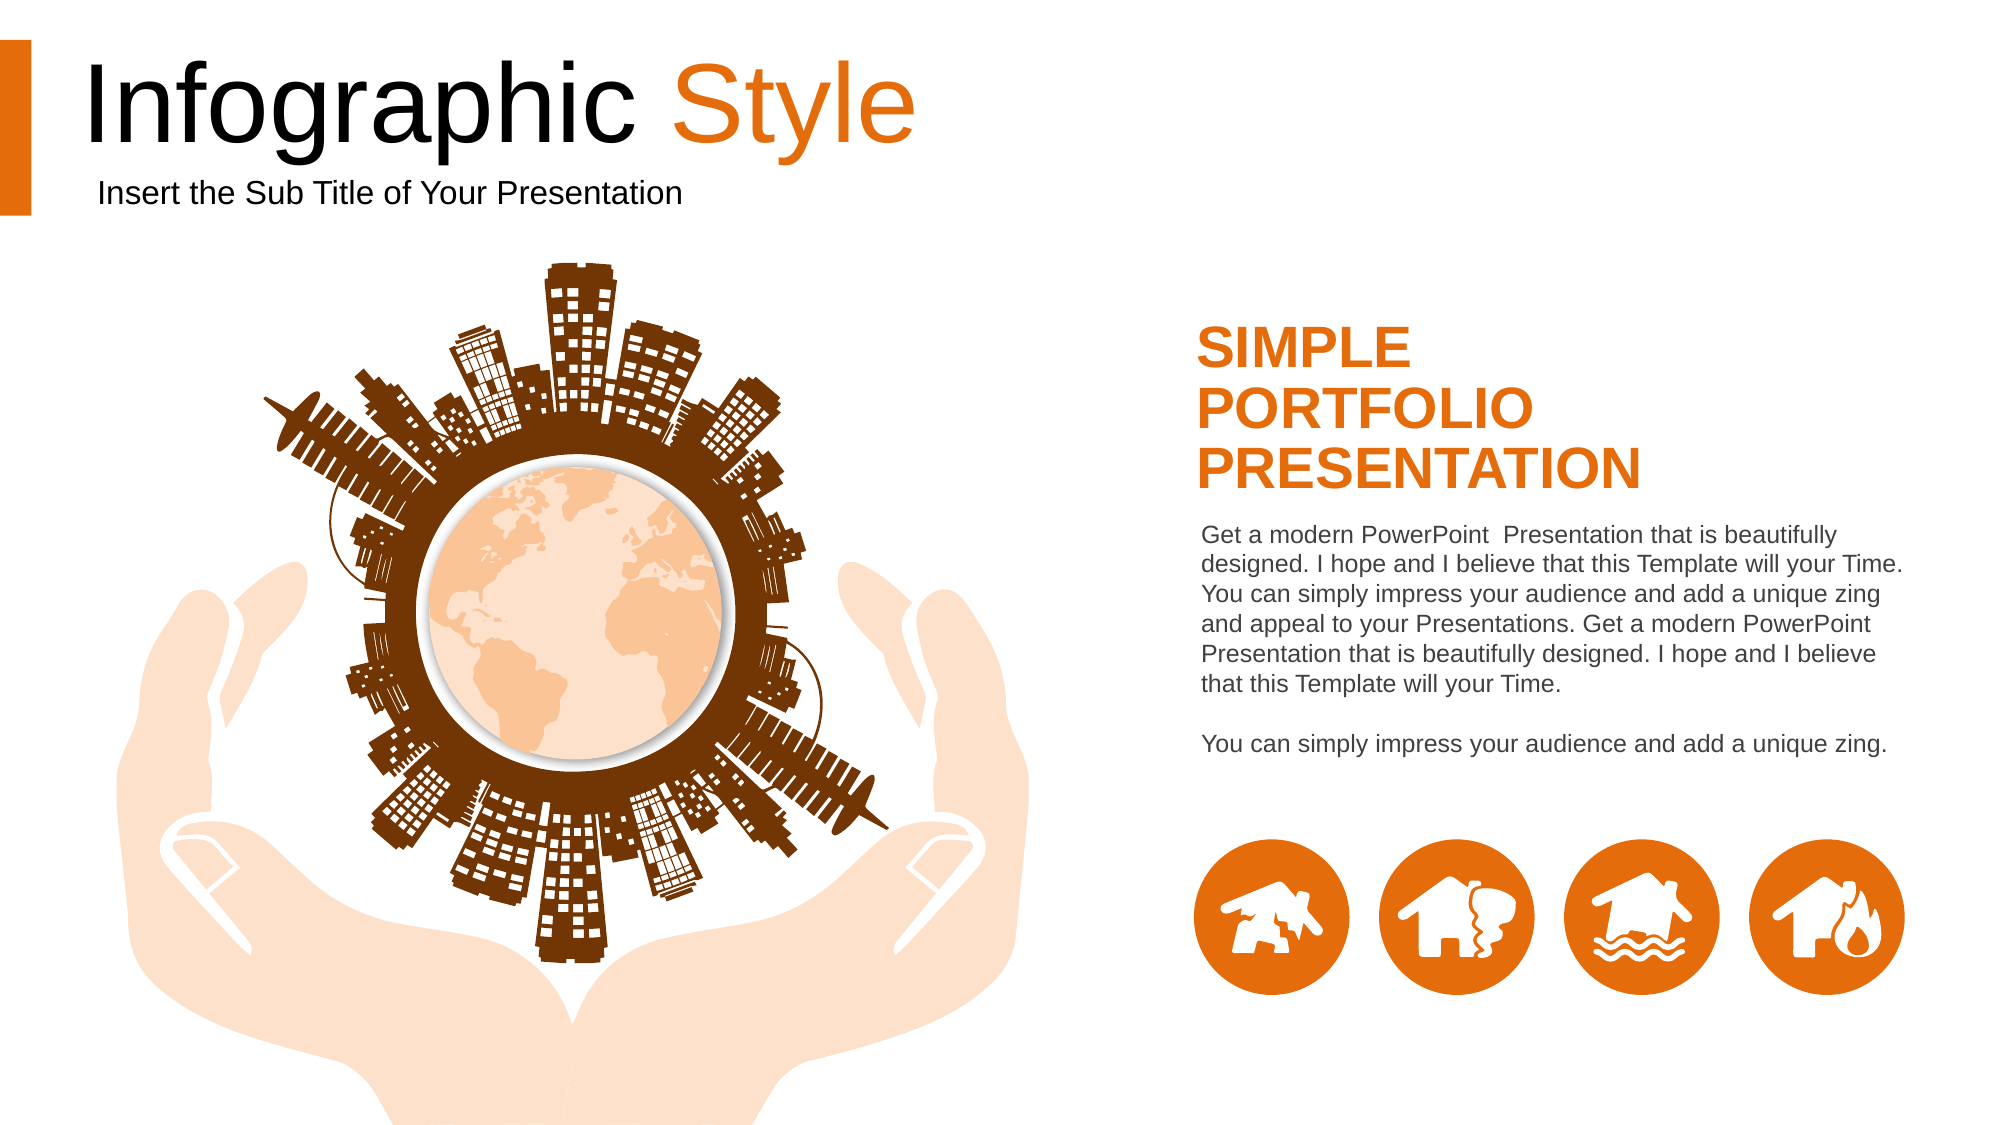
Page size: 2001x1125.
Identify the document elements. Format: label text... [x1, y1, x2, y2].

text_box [1772, 876, 1882, 958]
list Infographic Style [67, 42, 1950, 161]
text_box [1591, 872, 1693, 962]
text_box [1397, 876, 1516, 958]
text_box PORTFOLIO [1196, 377, 1571, 433]
text_box [1377, 838, 1536, 996]
text_box [1220, 881, 1324, 954]
text_box [1192, 838, 1351, 996]
text_box Get a modern PowerPoint Presentation that is beautifully designed. I hope and I believe that this Template will your Time. You can simply impress your audience and add a unique zing and appeal to your Presentations. Get a modern PowerPoint Presentation that is beautifully designed. I hope and I believe that this Template will your Time. You can simply impress your audience and add a unique zing. [1186, 510, 1924, 765]
text_box [263, 262, 782, 561]
text_box [722, 449, 807, 561]
text_box SIMPLE [1196, 316, 1453, 372]
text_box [428, 466, 722, 760]
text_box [116, 561, 1029, 1125]
text_box [1563, 838, 1721, 996]
text_box [1748, 838, 1906, 996]
text_box PRESENTATION [1196, 438, 1665, 493]
list Insert the Sub Title of Your Presentation [67, 161, 1950, 219]
